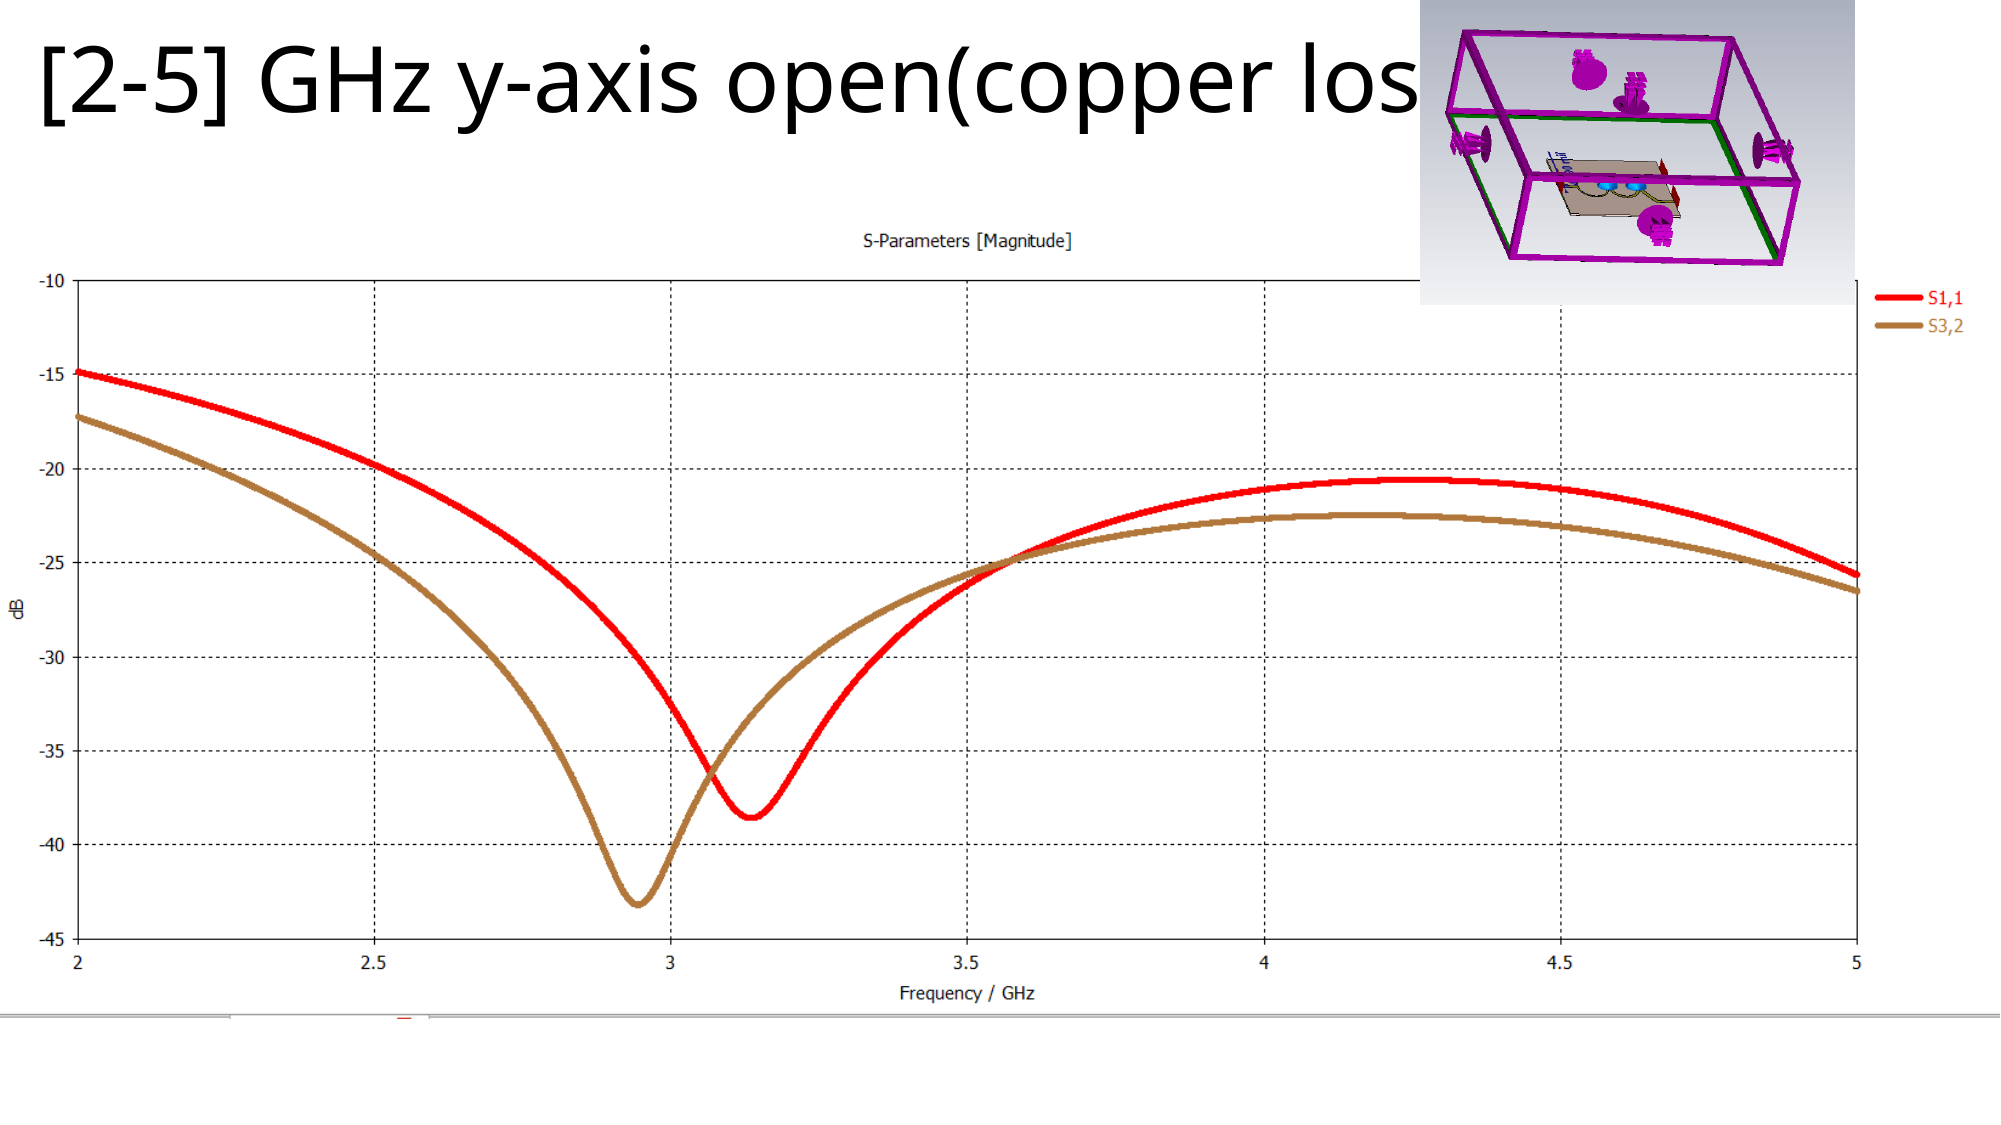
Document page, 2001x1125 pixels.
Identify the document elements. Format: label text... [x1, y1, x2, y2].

title [2-5] GHz y-axis open(copper lossy) [22, 0, 1420, 192]
picture [0, 0, 2000, 1020]
